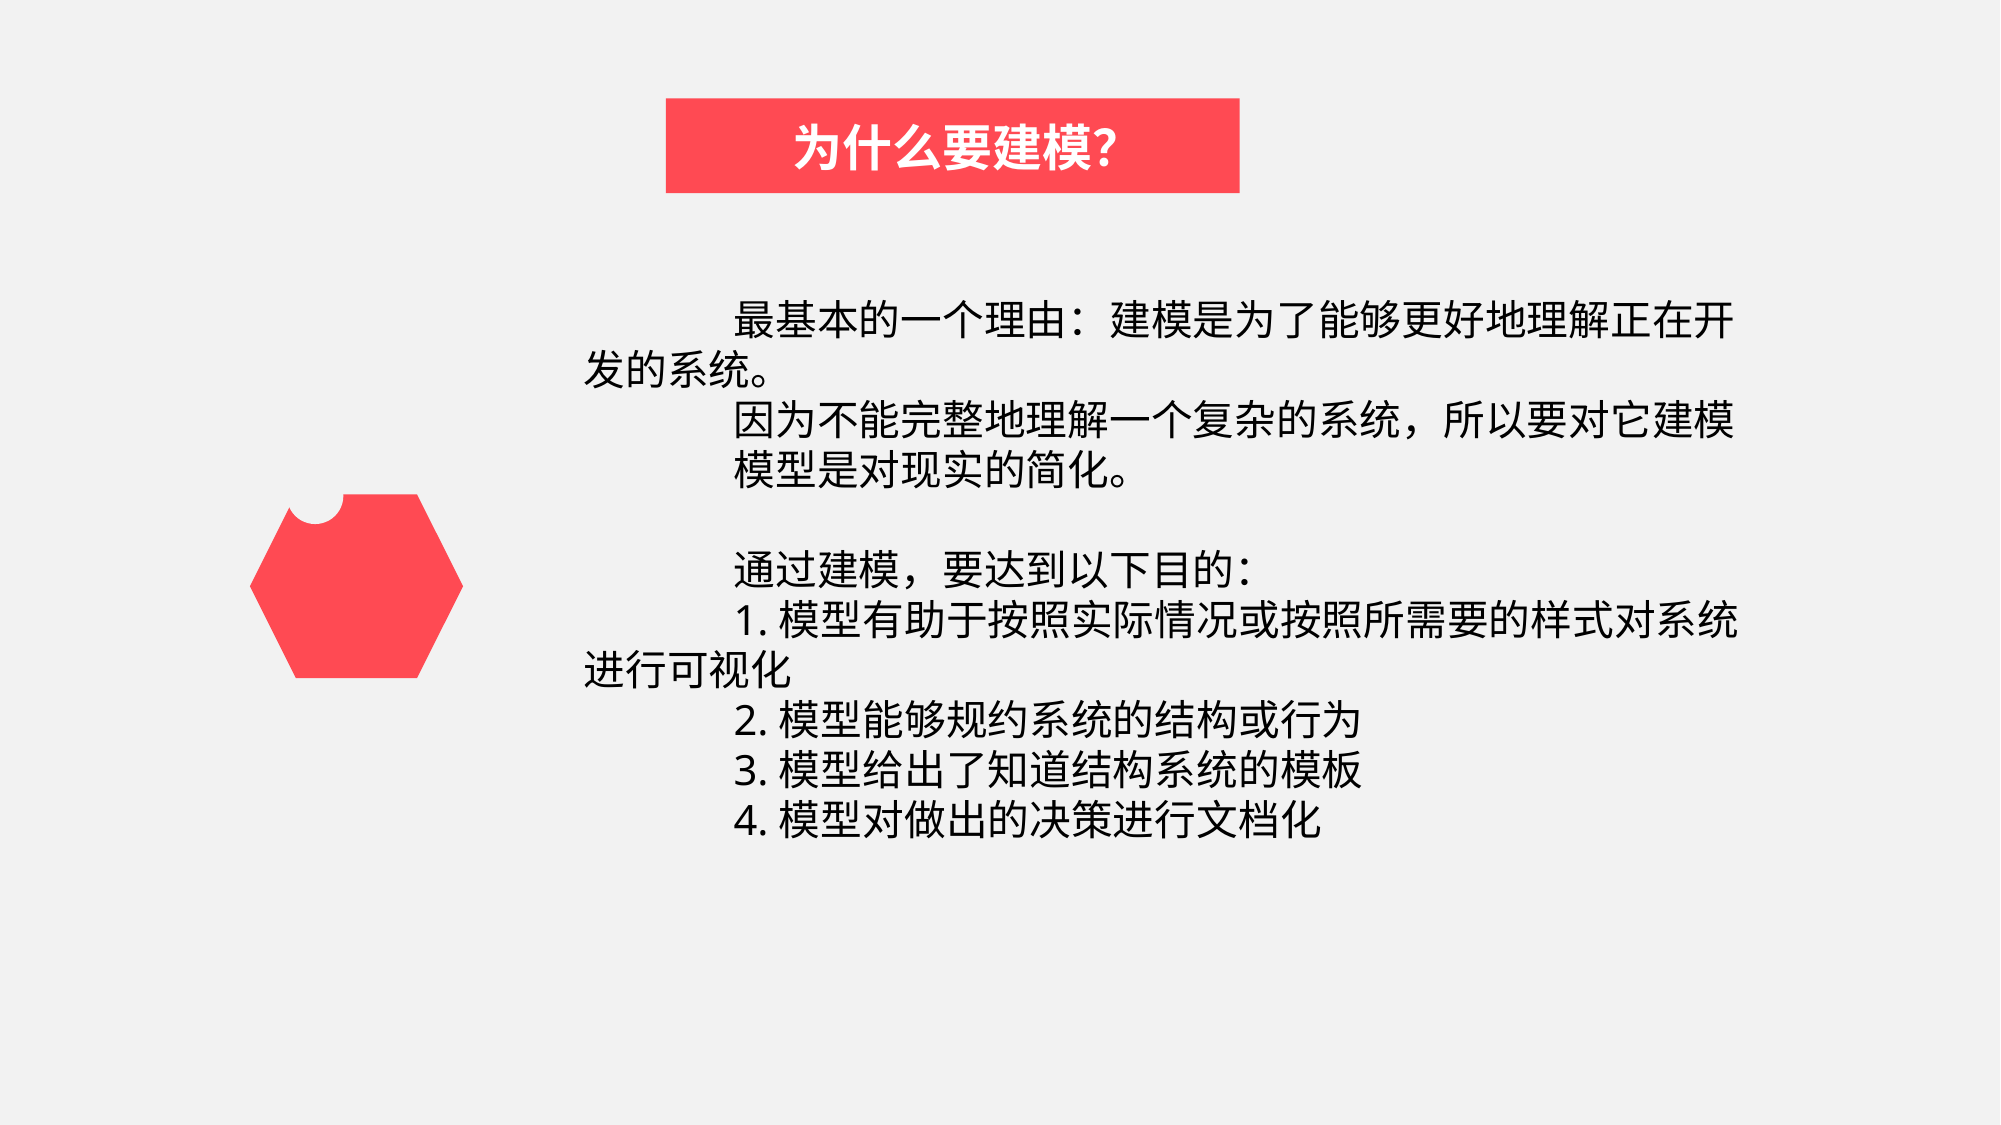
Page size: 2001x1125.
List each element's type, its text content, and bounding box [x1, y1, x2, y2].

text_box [251, 467, 462, 677]
text_box 最基本的一个理由：建模是为了能够更好地理解正在开发的系统。 因为不能完整地理解一个复杂的系统，所以要对它建模 模型是对现实的简化。 通过建模，要达到以下目的： 1.模型有助于按照实际情况或按照所需要的样式对系统进行可视化 2.模型能够规约系统的结构或行为 3.模型给出了知道结构系统的模板 4.模型对做出的决策进行文档化 [568, 286, 1781, 852]
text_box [665, 98, 1240, 194]
